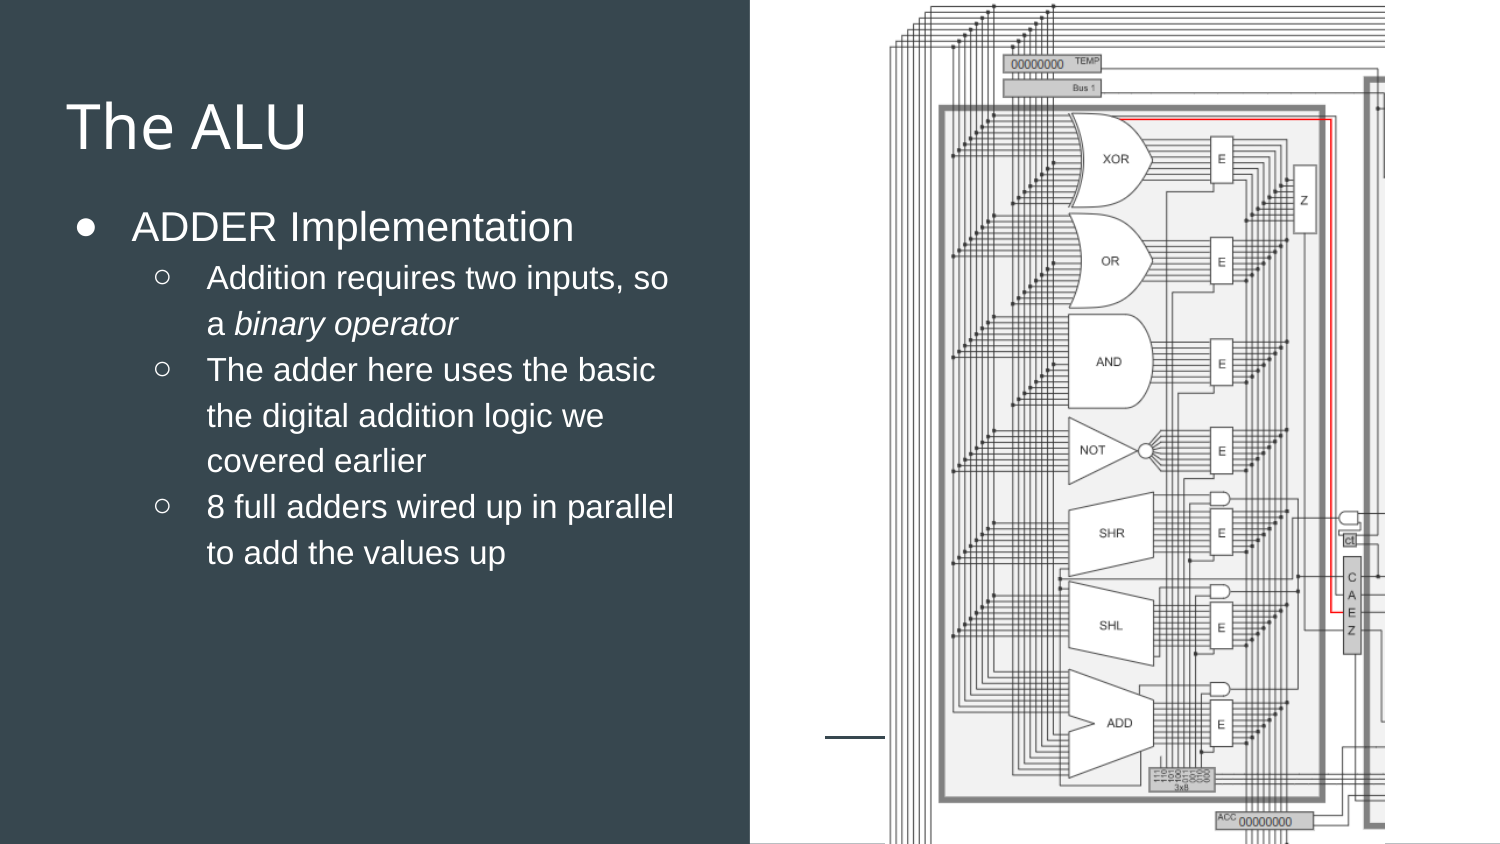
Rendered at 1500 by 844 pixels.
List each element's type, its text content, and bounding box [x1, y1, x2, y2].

list ADDER Implementation Addition requires two inputs, so a binary operator The adder here uses the basic the digital addition logic we covered earlier 8 full adders wired up in parallel to add the values up [41, 177, 707, 739]
picture [885, 0, 1386, 844]
text_box The ALU [51, 71, 880, 178]
